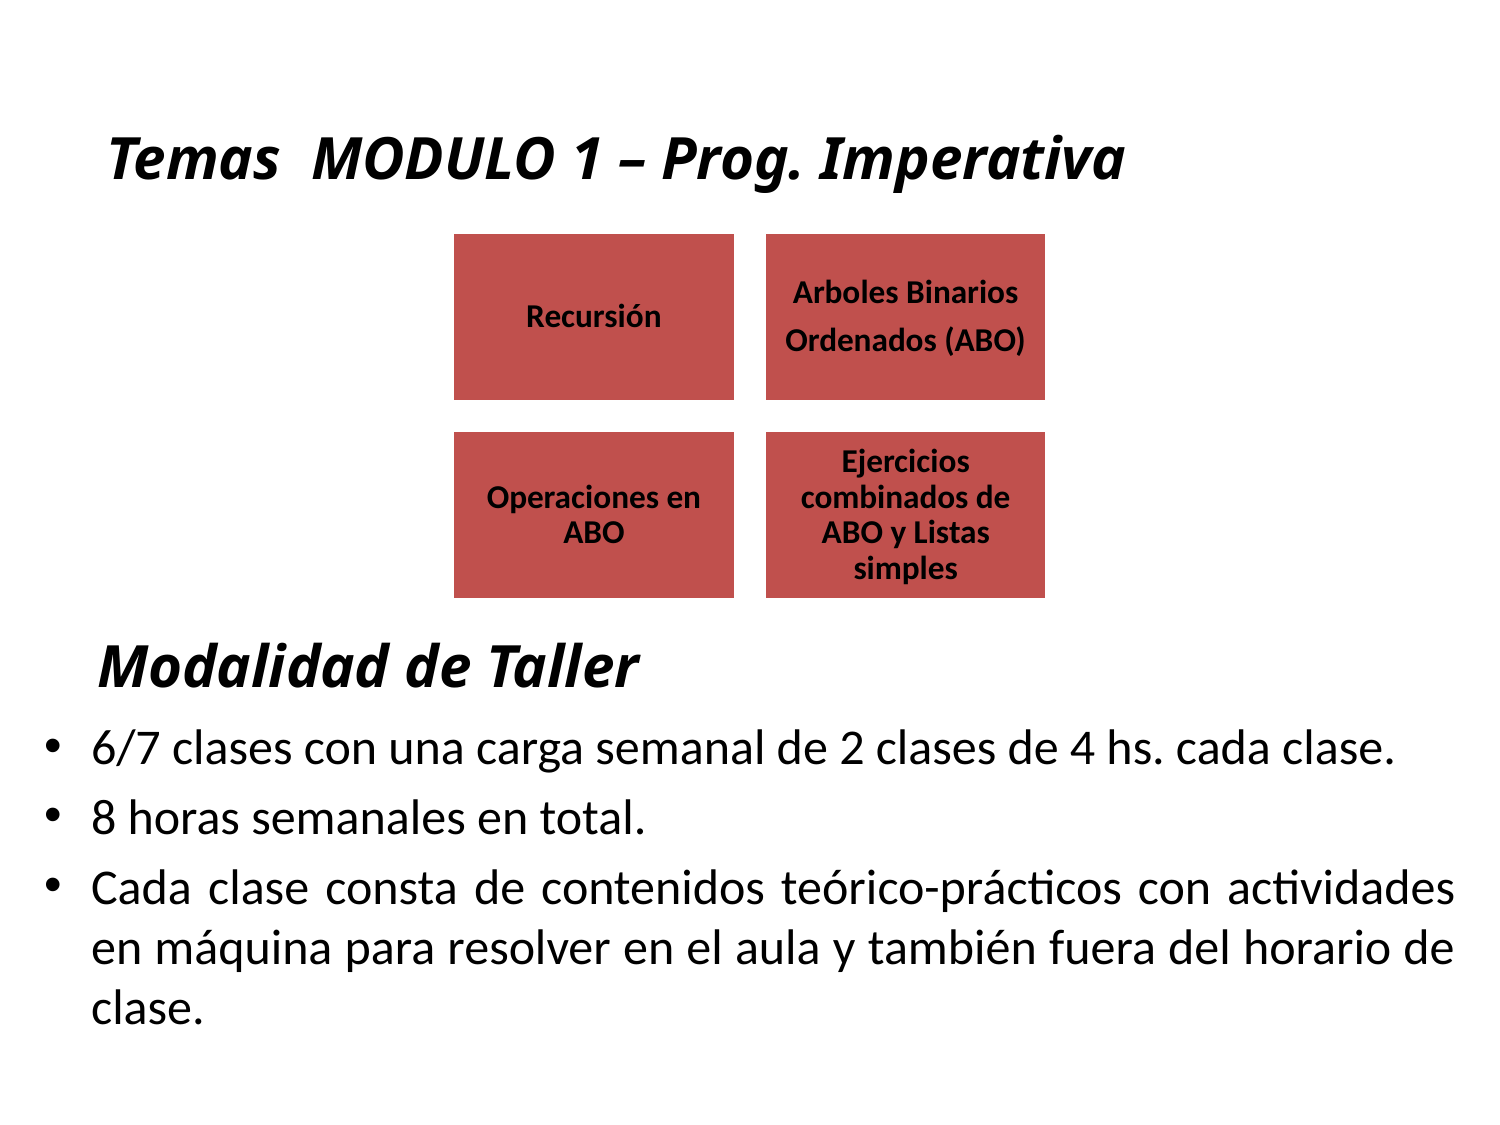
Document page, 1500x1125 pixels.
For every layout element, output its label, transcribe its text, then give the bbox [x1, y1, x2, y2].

text_box 6/7 clases con una carga semanal de 2 clases de 4 hs. cada clase. 8 horas semanales en total. Cada clase consta de contenidos teórico-prácticos con actividades en máquina para resolver en el aula y también fuera del horario de clase. [29, 707, 1471, 1043]
text_box Temas MODULO 1 – Prog. Imperativa [92, 113, 1142, 199]
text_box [375, 231, 1125, 601]
text_box Modalidad de Taller [82, 621, 655, 707]
